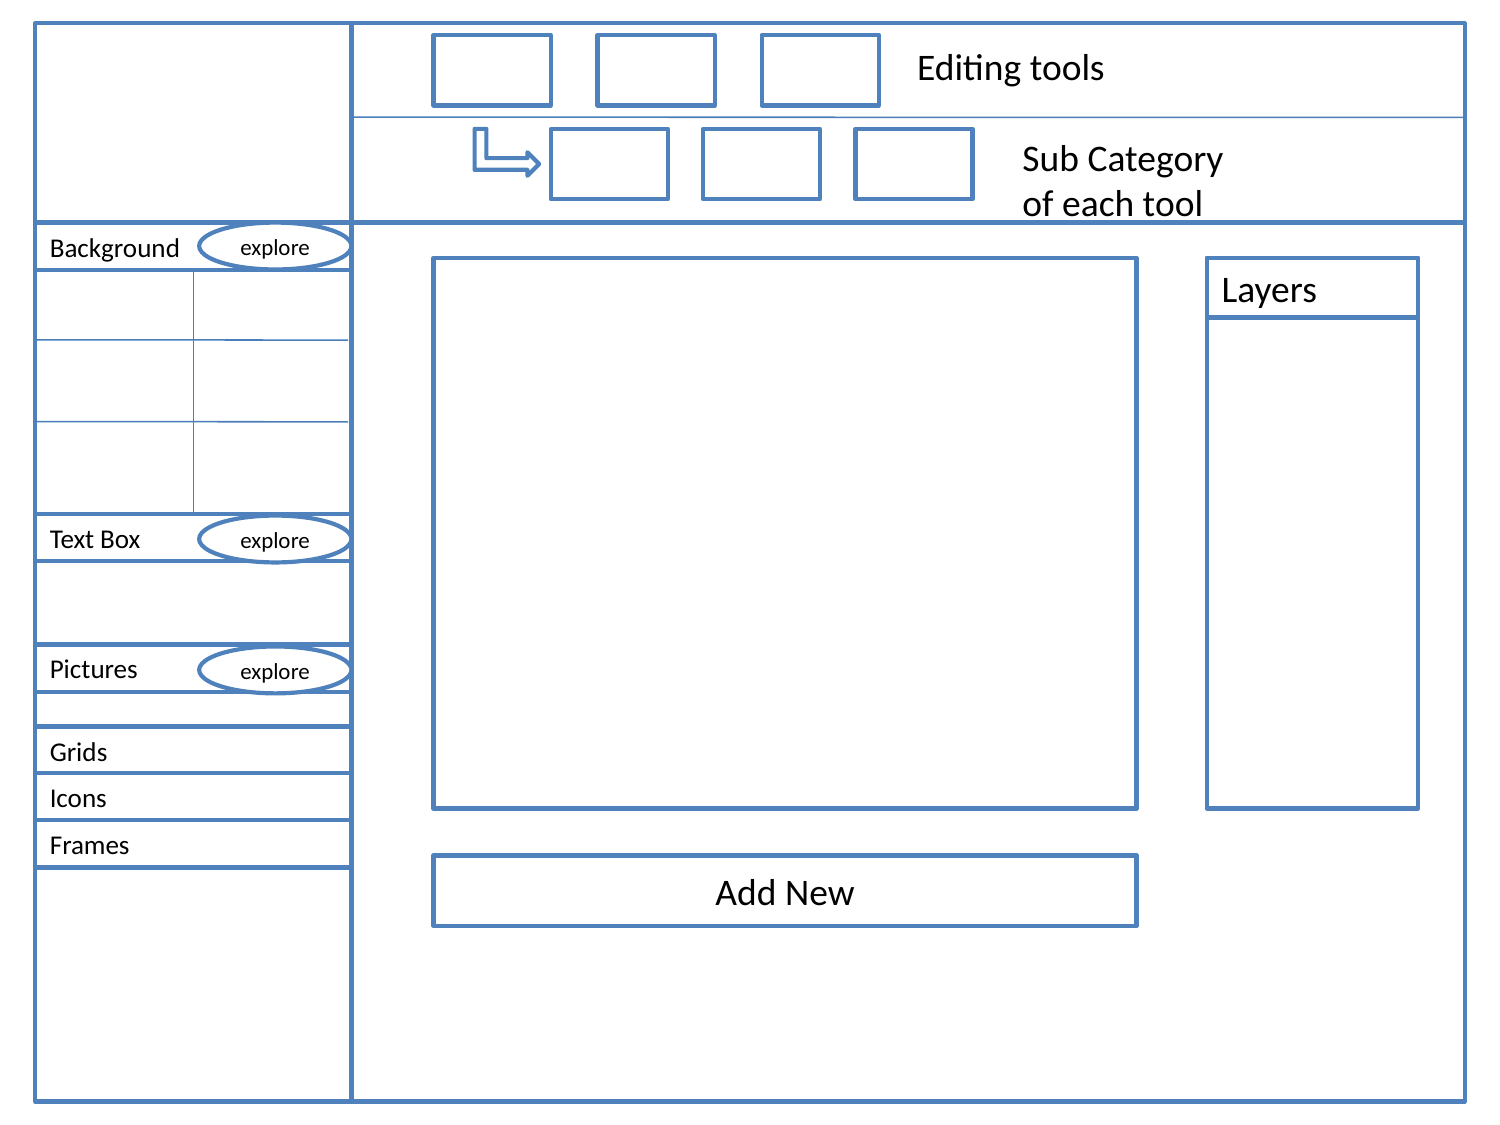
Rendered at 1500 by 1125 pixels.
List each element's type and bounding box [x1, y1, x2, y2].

text_box [34, 644, 352, 694]
text_box [34, 23, 1466, 1105]
text_box [34, 513, 352, 563]
